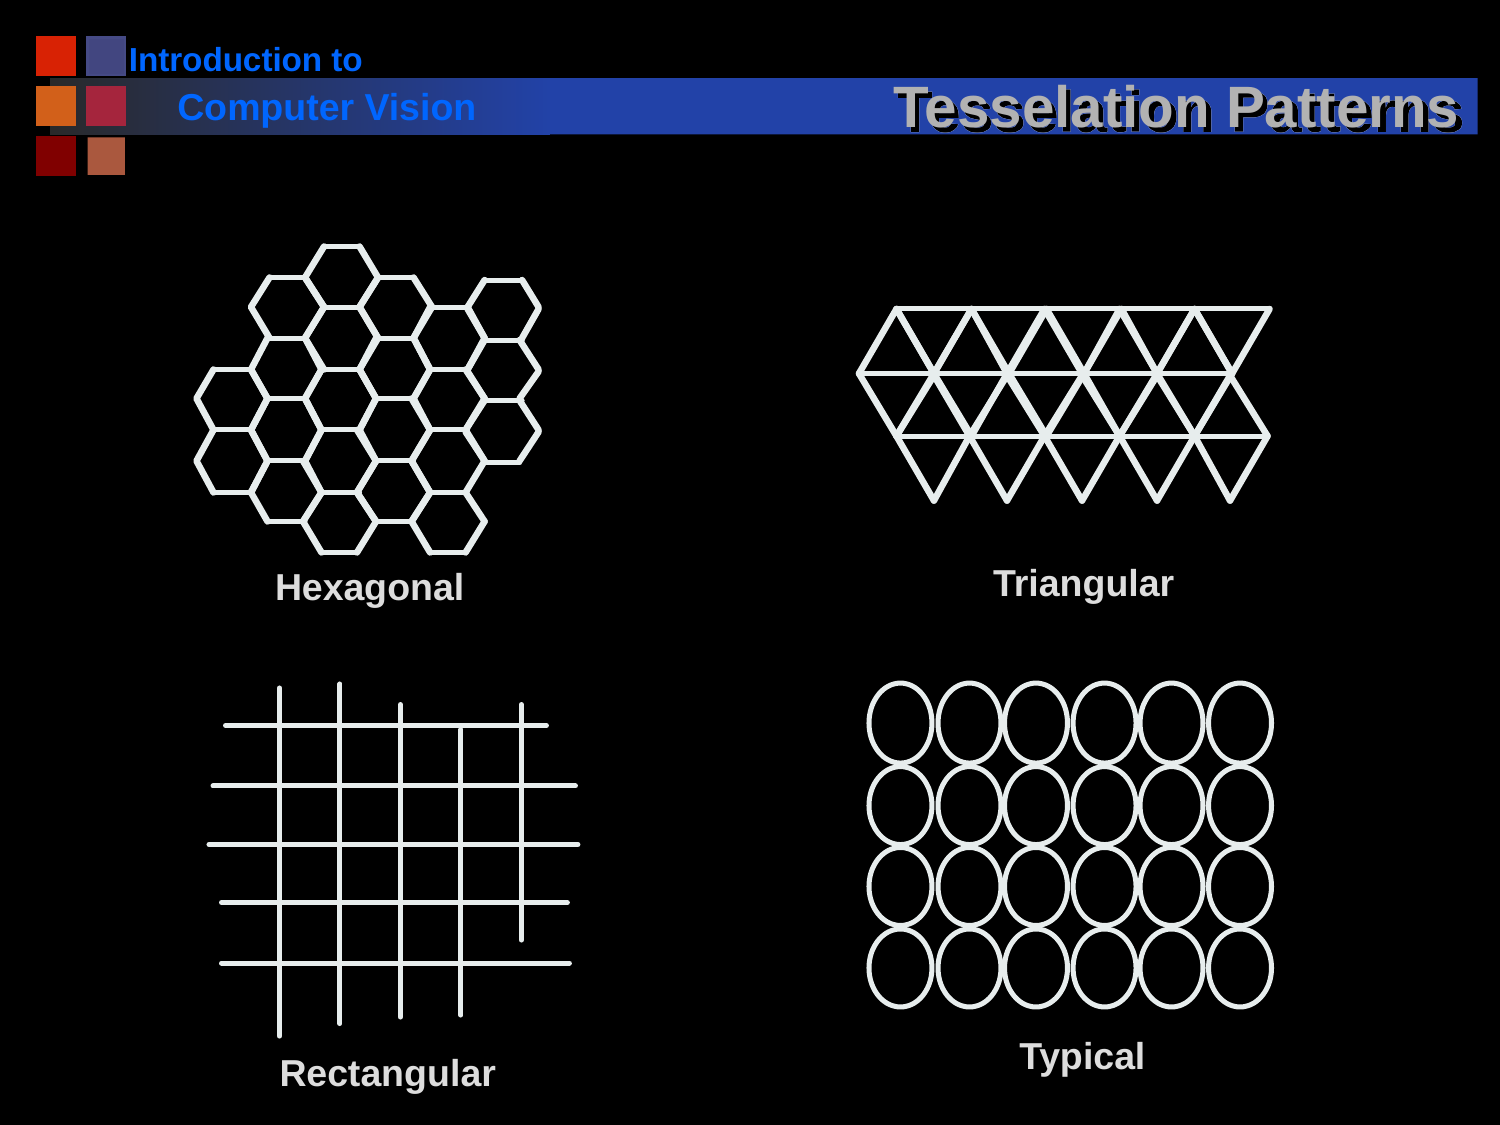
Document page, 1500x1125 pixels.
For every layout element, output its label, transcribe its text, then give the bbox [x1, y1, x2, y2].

picture [862, 676, 1278, 1013]
text_box Typical [1004, 1024, 1161, 1085]
picture [187, 237, 547, 561]
title Tesselation Patterns [861, 46, 1492, 148]
text_box Rectangular [264, 1054, 512, 1102]
picture [849, 299, 1278, 509]
text_box Triangular [978, 552, 1190, 612]
picture [199, 674, 586, 1045]
text_box Hexagonal [260, 569, 480, 616]
